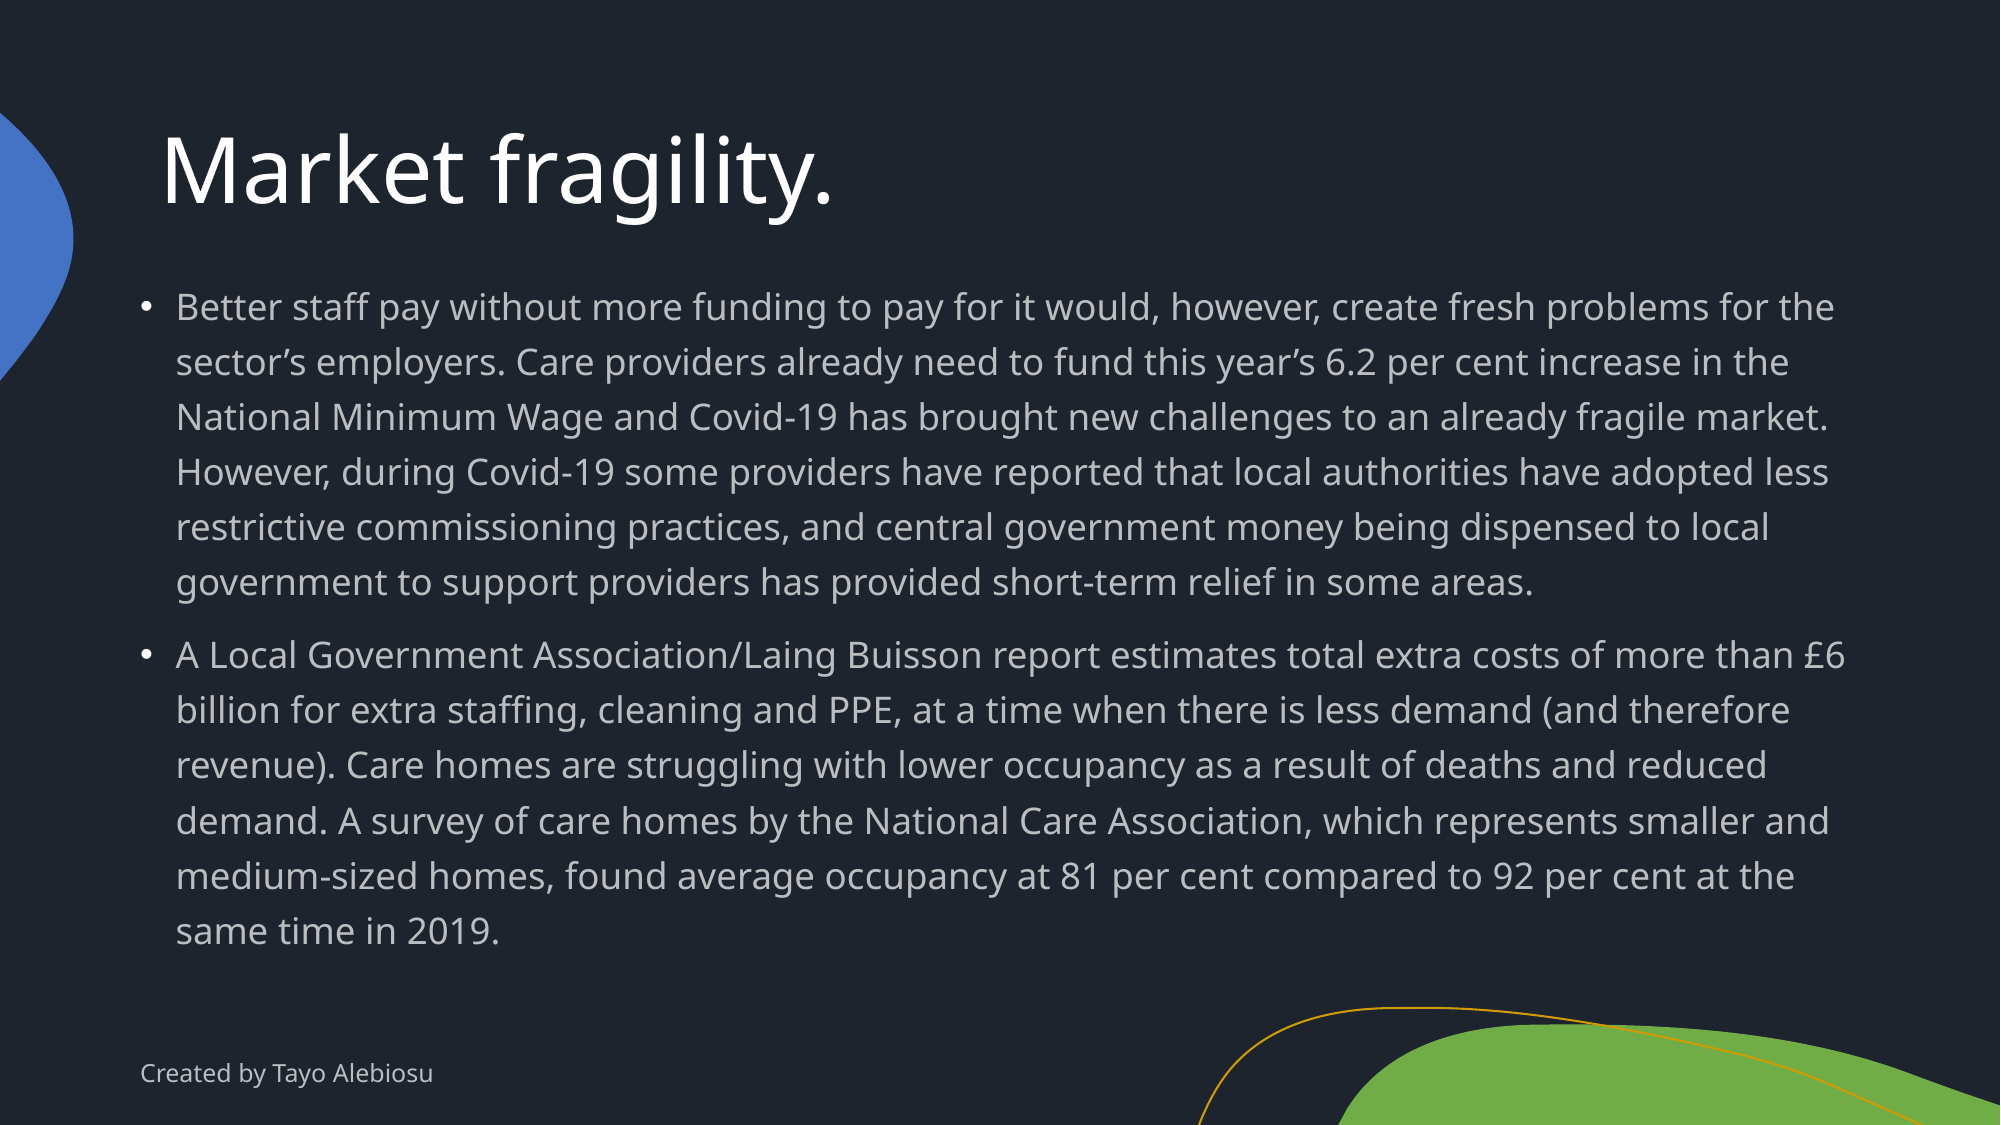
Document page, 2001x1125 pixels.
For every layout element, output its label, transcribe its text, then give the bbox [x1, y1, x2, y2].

list Better staff pay without more funding to pay for it would, however, create fresh problems for the sector’s employers. Care providers already need to fund this year’s 6.2 per cent increase in the National Minimum Wage and Covid-19 has brought new challenges to an already fragile market. However, during Covid-19 some providers have reported that local authorities have adopted less restrictive commissioning practices, and central government money being dispensed to local government to support providers has provided short-term relief in some areas. A Local Government Association/Laing Buisson report estimates total extra costs of more than £6 billion for extra staffing, cleaning and PPE, at a time when there is less demand (and therefore revenue). Care homes are struggling with lower occupancy as a result of deaths and reduced demand. A survey of care homes by the National Care Association, which represents smaller and medium-sized homes, found average occupancy at 81 per cent compared to 92 per cent at the same time in 2019. [125, 265, 1875, 1002]
footer Created by Tayo Alebiosu [125, 1042, 1210, 1103]
title Market fragility. [144, 48, 1895, 299]
